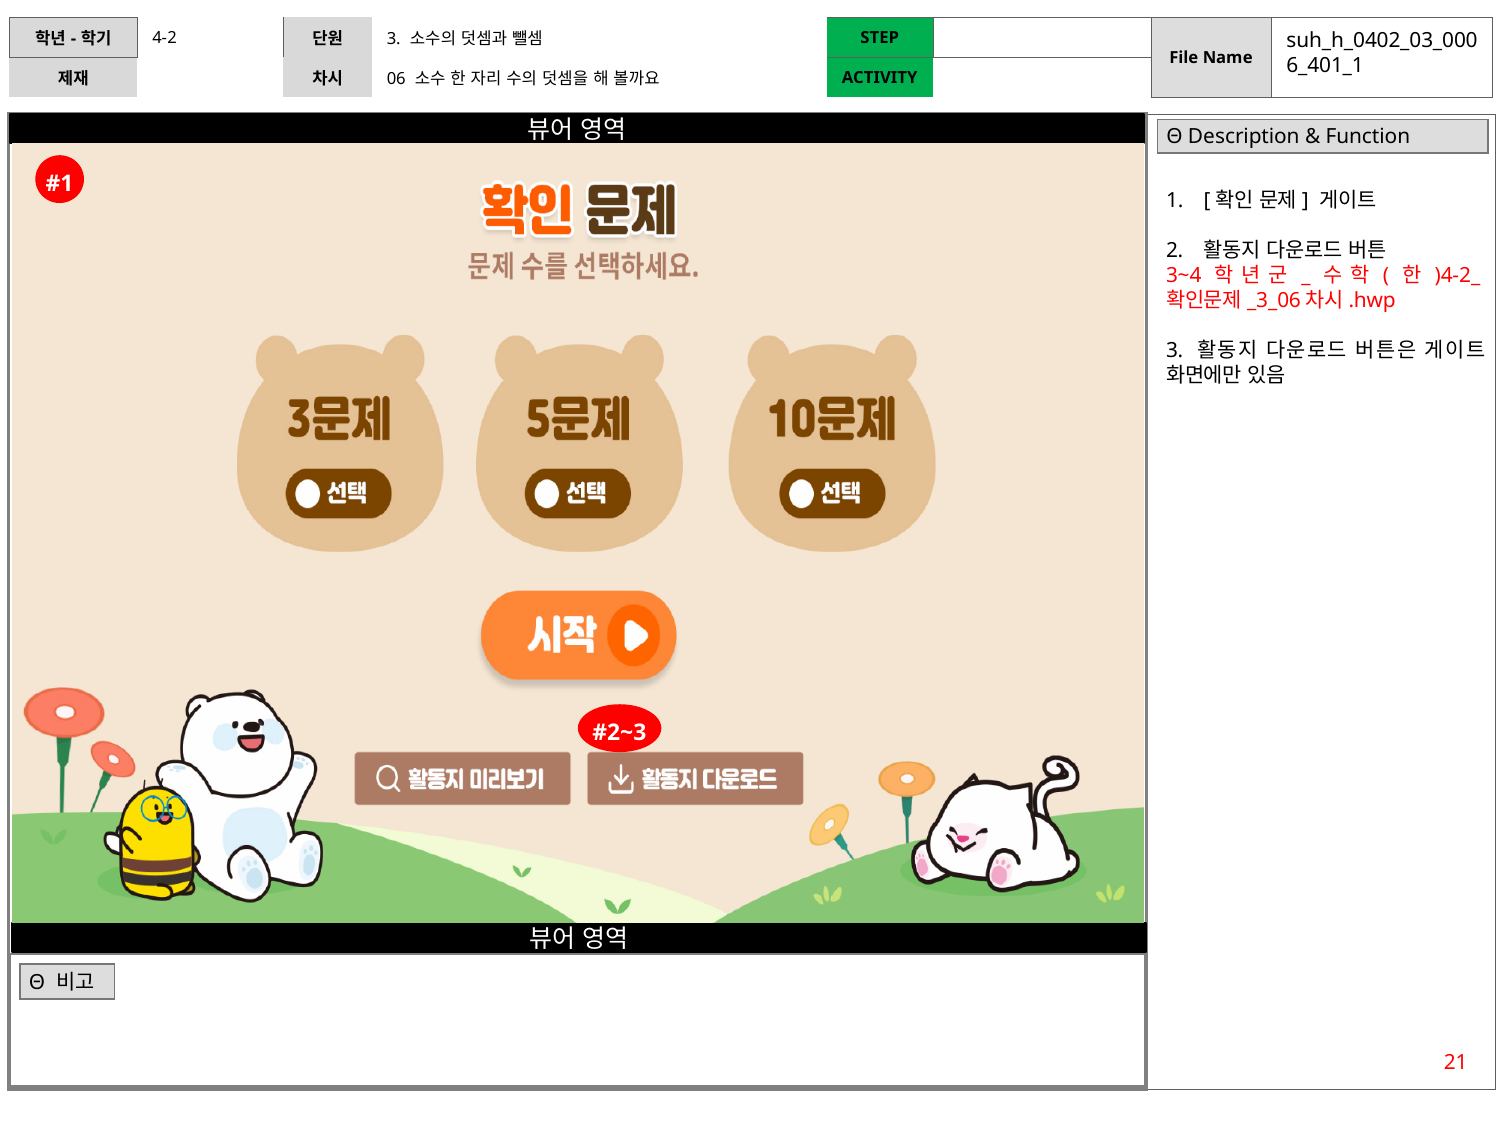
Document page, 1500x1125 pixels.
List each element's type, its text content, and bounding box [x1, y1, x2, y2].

table_header Θ Description & Function [1158, 120, 1487, 152]
text_box [확인 문제] 게이트 활동지 다운로드 버튼 3~4학년군_수학(한)4-2_확인문제_3_06차시.hwp 3. 활동지 다운로드 버튼은 게이트 화면에만 있음 [1151, 179, 1500, 594]
picture [11, 142, 1144, 923]
text_box suh_h_0402_03_0006_401_1 [1271, 18, 1500, 84]
